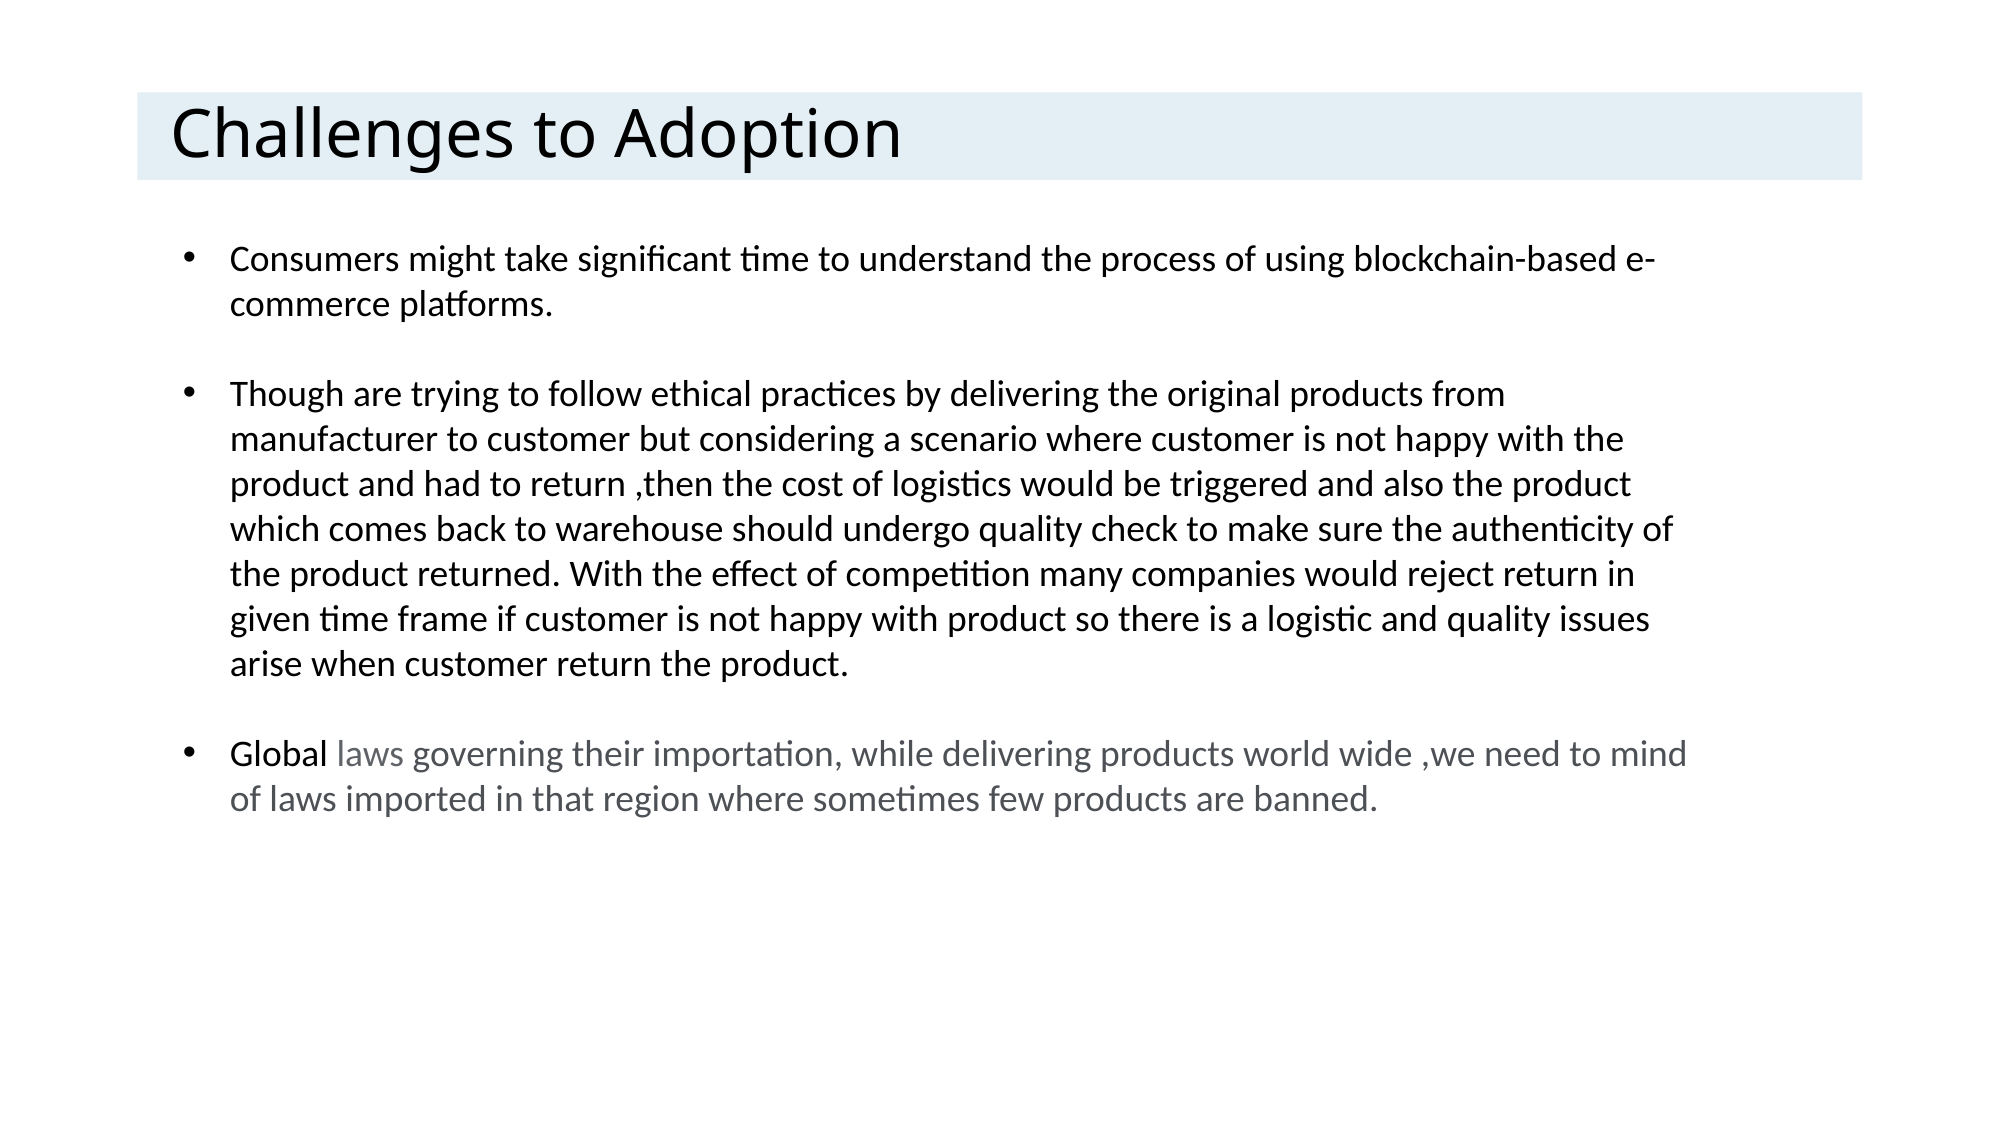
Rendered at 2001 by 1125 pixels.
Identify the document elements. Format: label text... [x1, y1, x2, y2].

text_box Consumers might take significant time to understand the process of using blockchain-based e-commerce platforms. Though are trying to follow ethical practices by delivering the original products from manufacturer to customer but considering a scenario where customer is not happy with the product and had to return ,then the cost of logistics would be triggered and also the product which comes back to warehouse should undergo quality check to make sure the authenticity of the product returned. With the effect of competition many companies would reject return in given time frame if customer is not happy with product so there is a logistic and quality issues arise when customer return the product. Global laws governing their importation, while delivering products world wide ,we need to mind of laws imported in that region where sometimes few products are banned. [168, 226, 1721, 1007]
text_box Challenges to Adoption [137, 92, 1863, 180]
